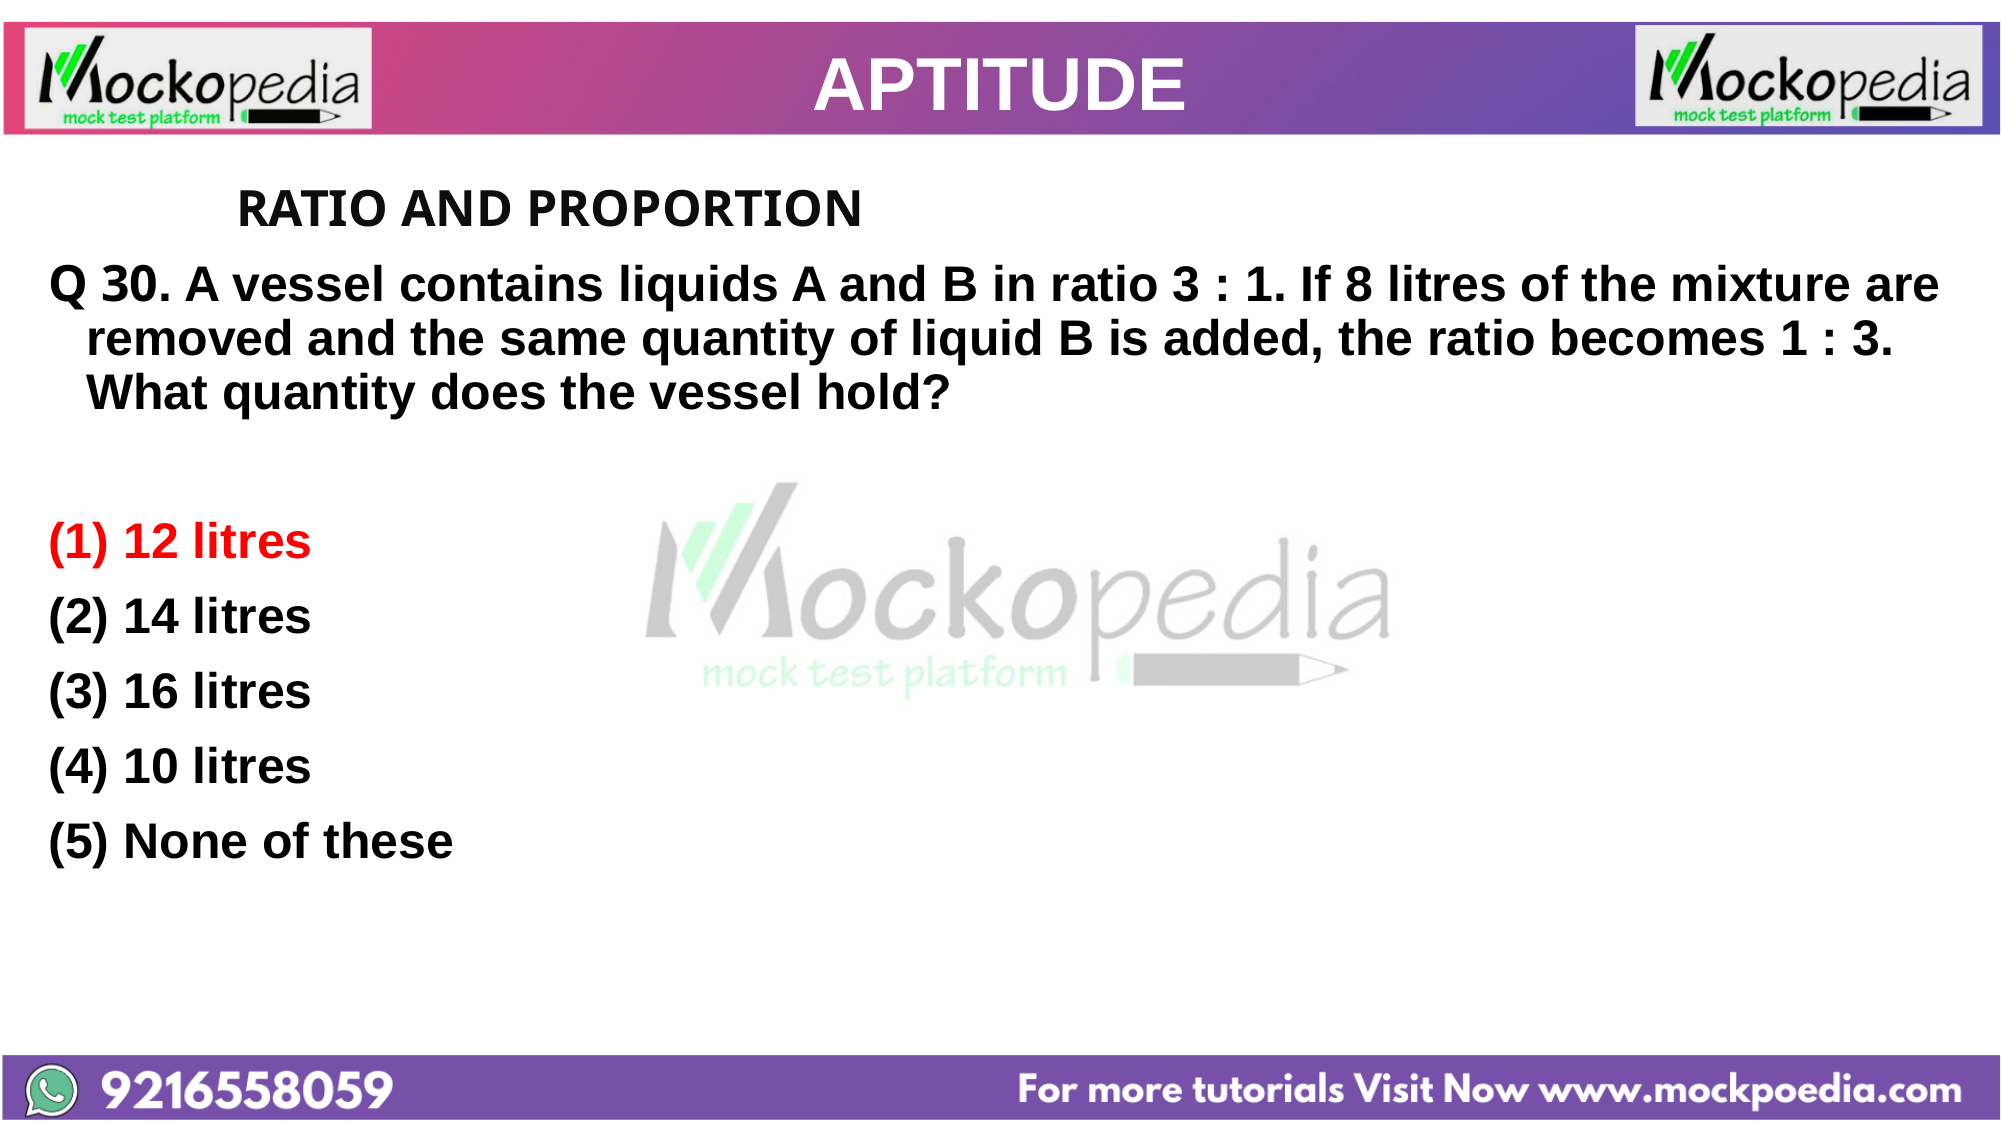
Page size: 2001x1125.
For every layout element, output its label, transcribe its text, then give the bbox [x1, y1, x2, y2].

title APTITUDE [41, 31, 1959, 142]
picture [0, 0, 2001, 1125]
list RATIO AND PROPORTION Q 30. A vessel contains liquids A and B in ratio 3 : 1. If 8 litres of the mixture are removed and the same quantity of liquid B is added, the ratio becomes 1 : 3. What quantity does the vessel hold? 12 litres (2) 14 litres (3) 16 litres (4) 10 litres (5) None of these [33, 175, 1959, 1053]
